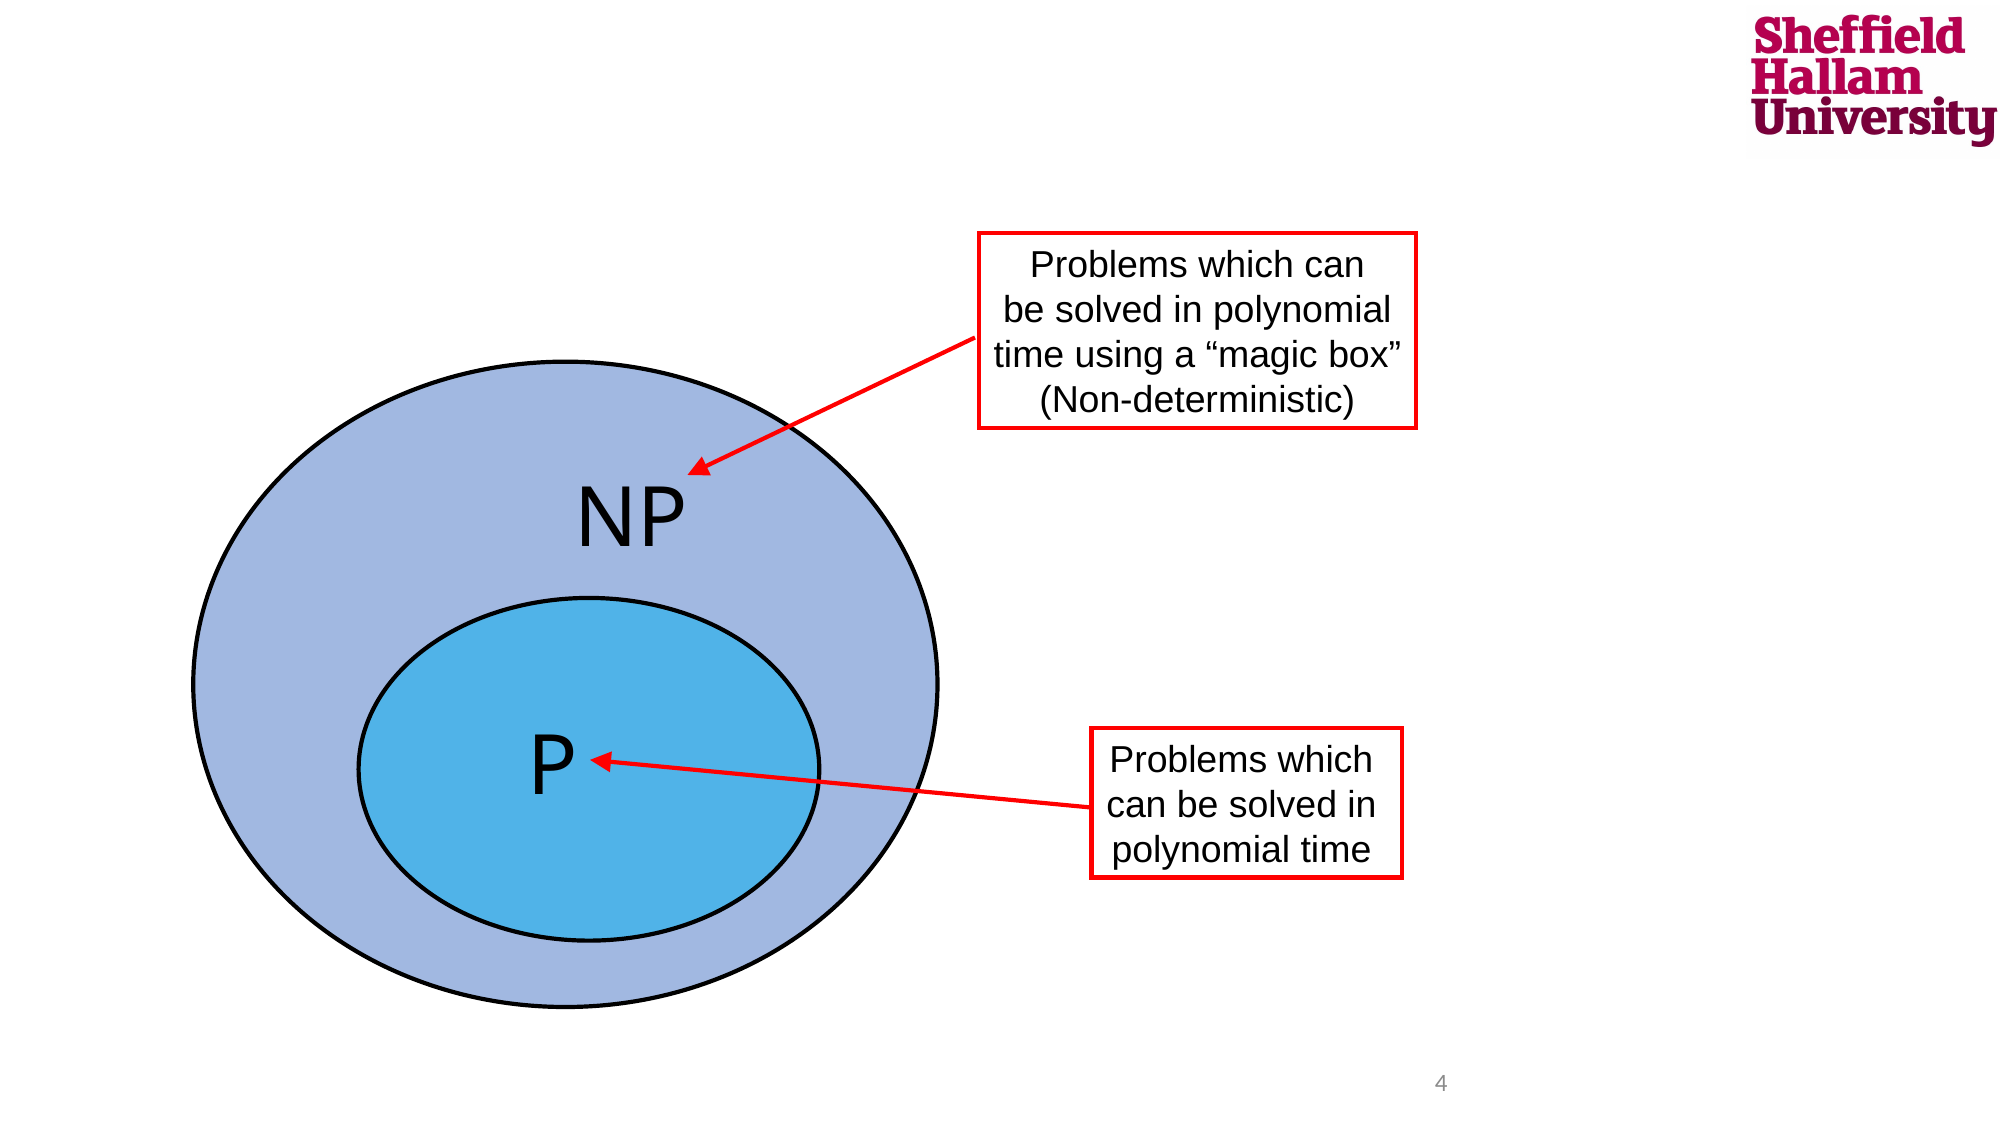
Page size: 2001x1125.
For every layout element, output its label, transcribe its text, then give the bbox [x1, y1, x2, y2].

text_box NP [559, 456, 761, 571]
slide_number 4 [1237, 1062, 1463, 1100]
text_box [687, 337, 976, 476]
text_box Problems which can be solved in polynomial time using a “magic box” (Non-deterministic) [978, 232, 1417, 428]
text_box [193, 361, 938, 1008]
text_box [358, 597, 820, 941]
text_box Problems which can be solved in polynomial time [1091, 727, 1402, 878]
text_box P [512, 704, 607, 819]
text_box [590, 751, 1091, 808]
picture [1746, 5, 2000, 159]
